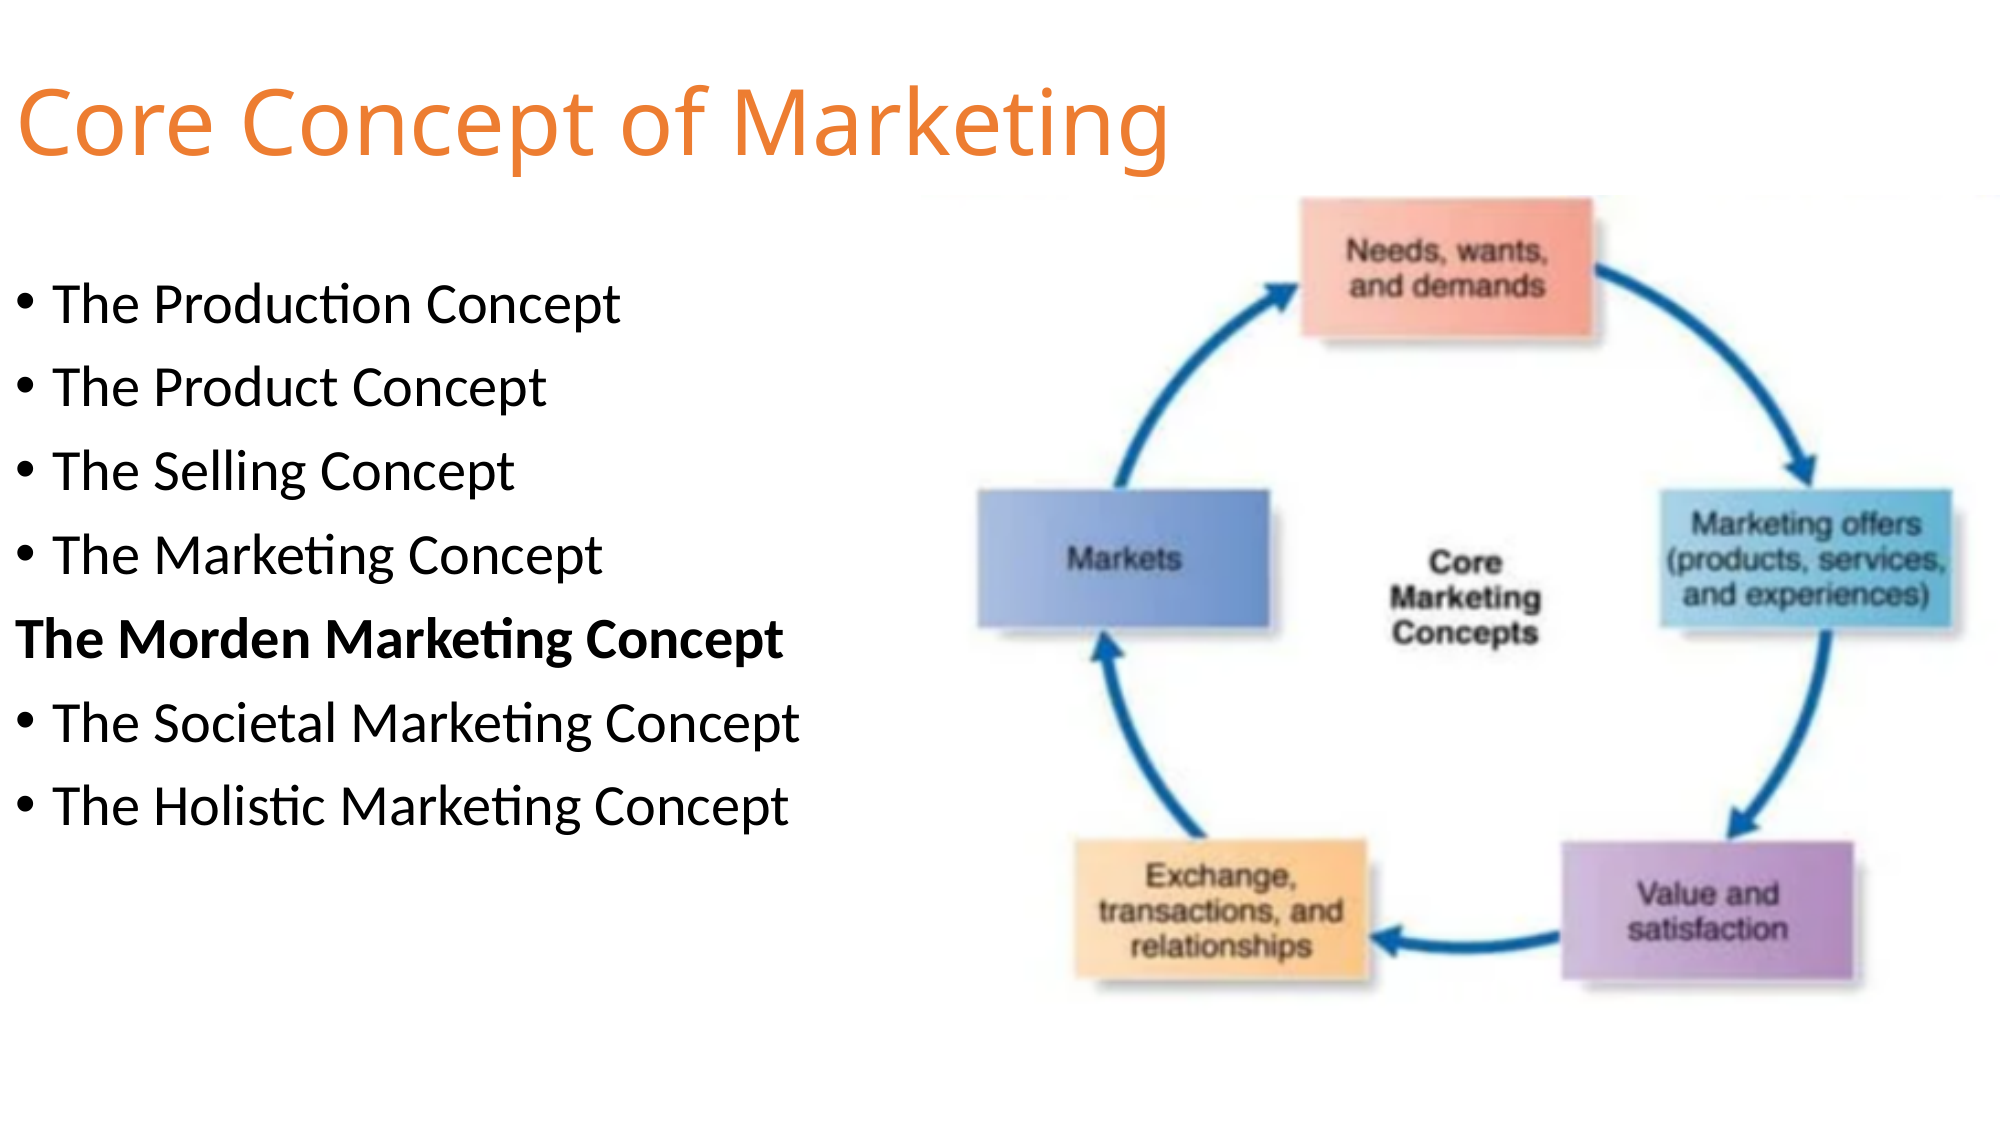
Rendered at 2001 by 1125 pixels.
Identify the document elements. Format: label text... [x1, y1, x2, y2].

picture [921, 195, 2000, 1014]
title Core Concept of Marketing [0, 17, 1511, 235]
list The Production Concept The Product Concept The Selling Concept The Marketing Concept The Morden Marketing Concept The Societal Marketing Concept The Holistic Marketing Concept [0, 265, 890, 1016]
